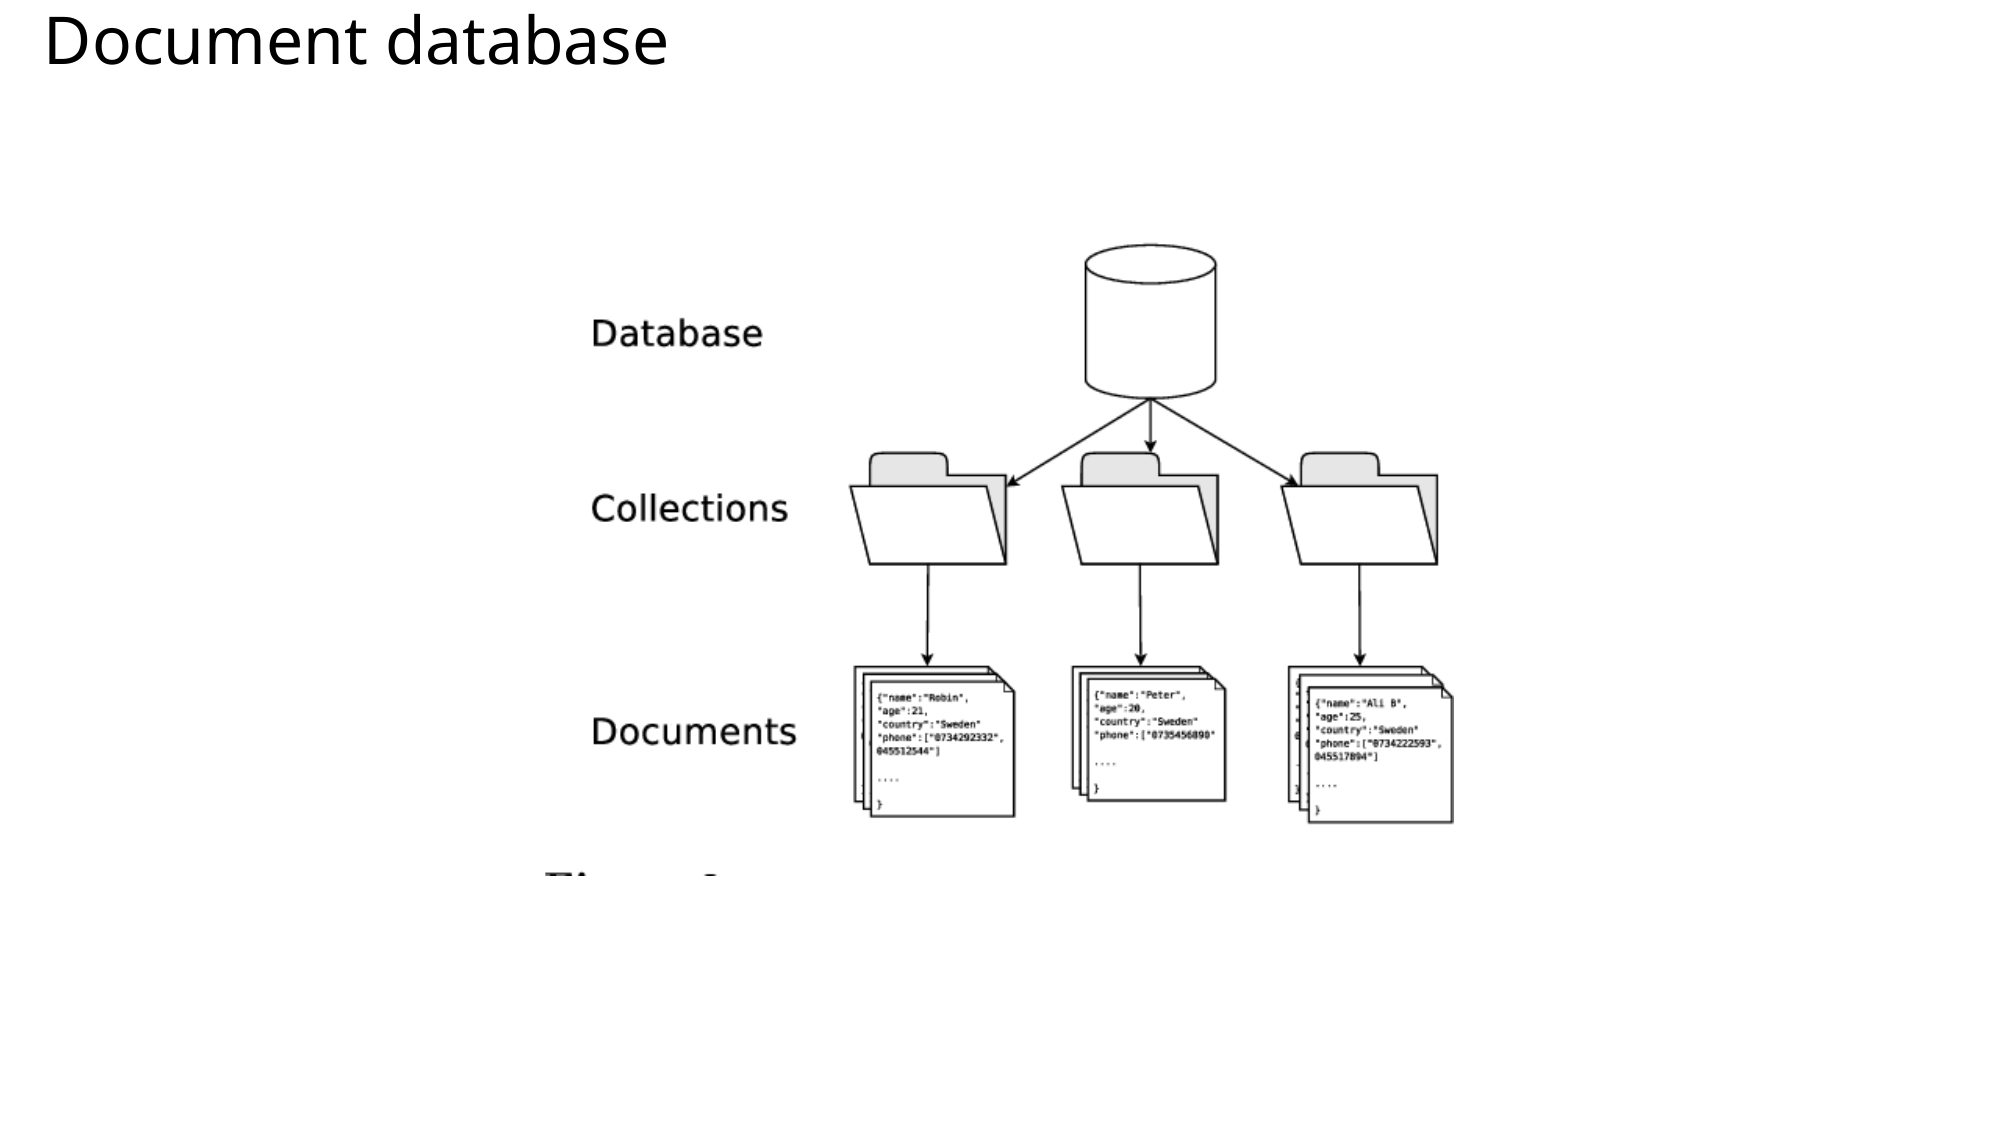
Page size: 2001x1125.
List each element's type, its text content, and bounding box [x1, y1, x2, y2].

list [544, 240, 1454, 876]
title Document database [29, 0, 1970, 88]
